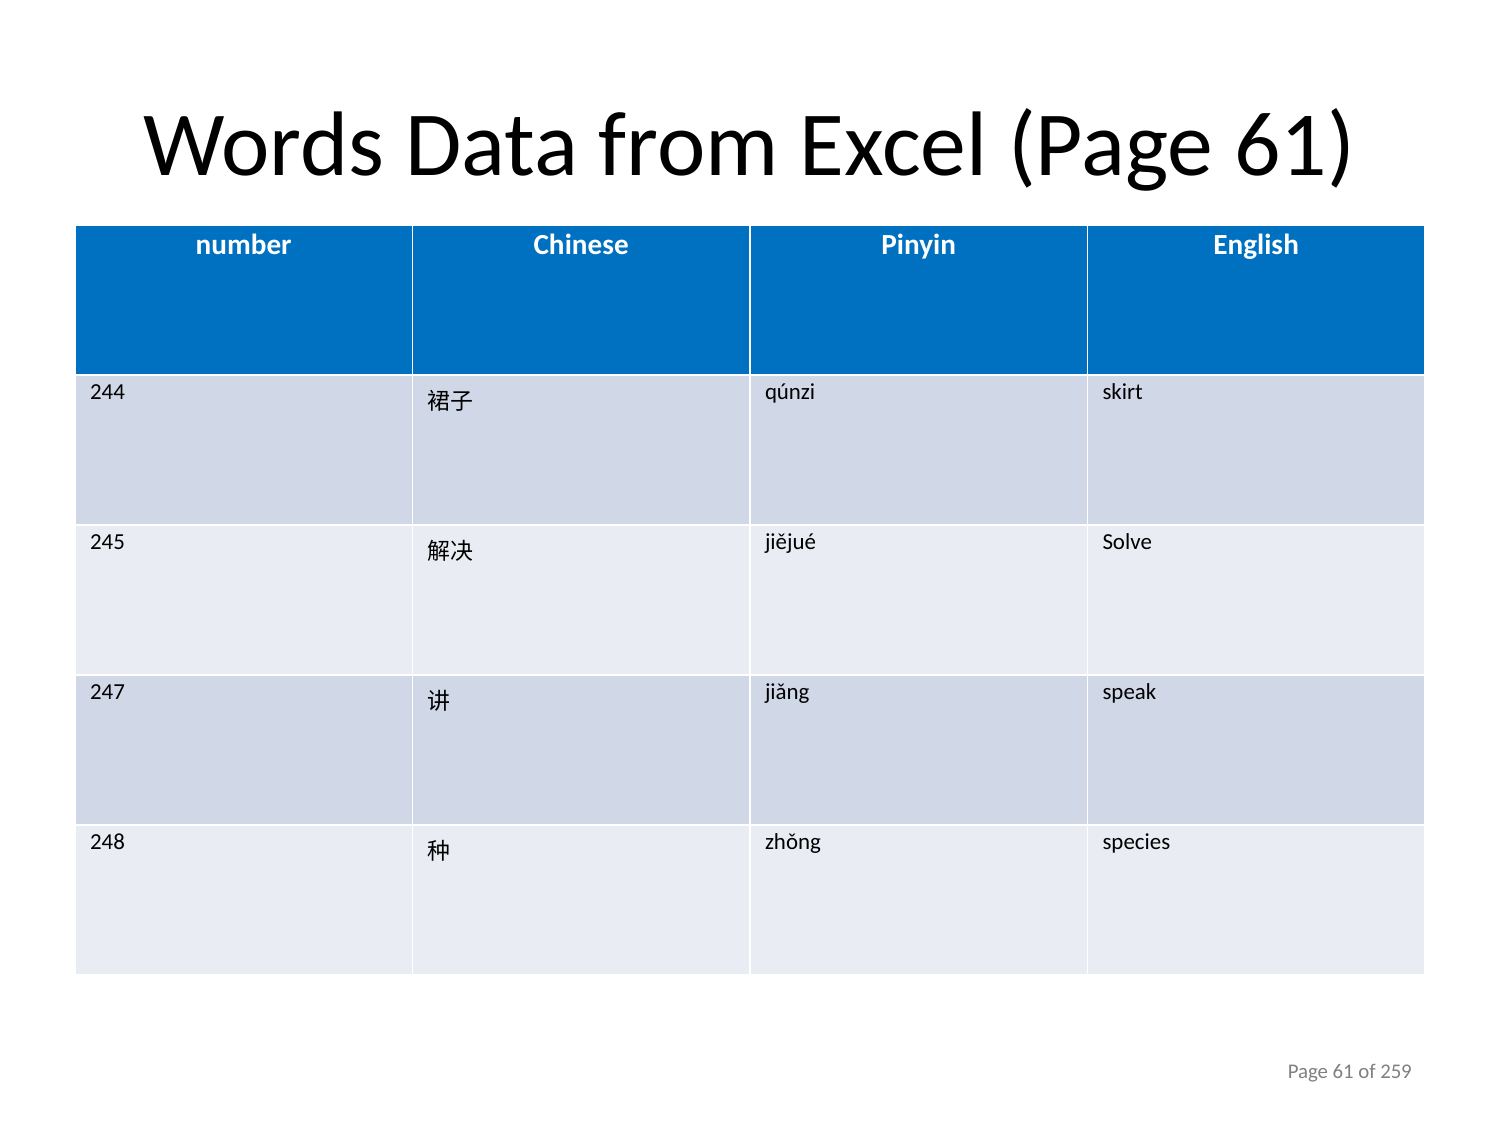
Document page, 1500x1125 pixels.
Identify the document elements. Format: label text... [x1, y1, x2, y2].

table_header number [76, 226, 412, 374]
table_cell 244 [76, 376, 412, 524]
table_cell 245 [76, 526, 412, 674]
table_cell 种 [413, 826, 749, 974]
table_cell 248 [76, 826, 412, 974]
table_cell qúnzi [751, 376, 1087, 524]
table_header Pinyin [751, 226, 1087, 374]
table_cell speak [1088, 676, 1424, 824]
table_header English [1088, 226, 1424, 374]
table_cell Solve [1088, 526, 1424, 674]
table_cell species [1088, 826, 1424, 974]
text_box Page 61 of 259 [1273, 1050, 1427, 1090]
table_cell skirt [1088, 376, 1424, 524]
table_cell 讲 [413, 676, 749, 824]
title Words Data from Excel (Page 61) [75, 45, 1425, 224]
table_cell zhǒng [751, 826, 1087, 974]
table_cell 解决 [413, 526, 749, 674]
table_cell 247 [76, 676, 412, 824]
table_cell jiějué [751, 526, 1087, 674]
table_cell 裙子 [413, 376, 749, 524]
table_cell jiǎng [751, 676, 1087, 824]
table_header Chinese [413, 226, 749, 374]
